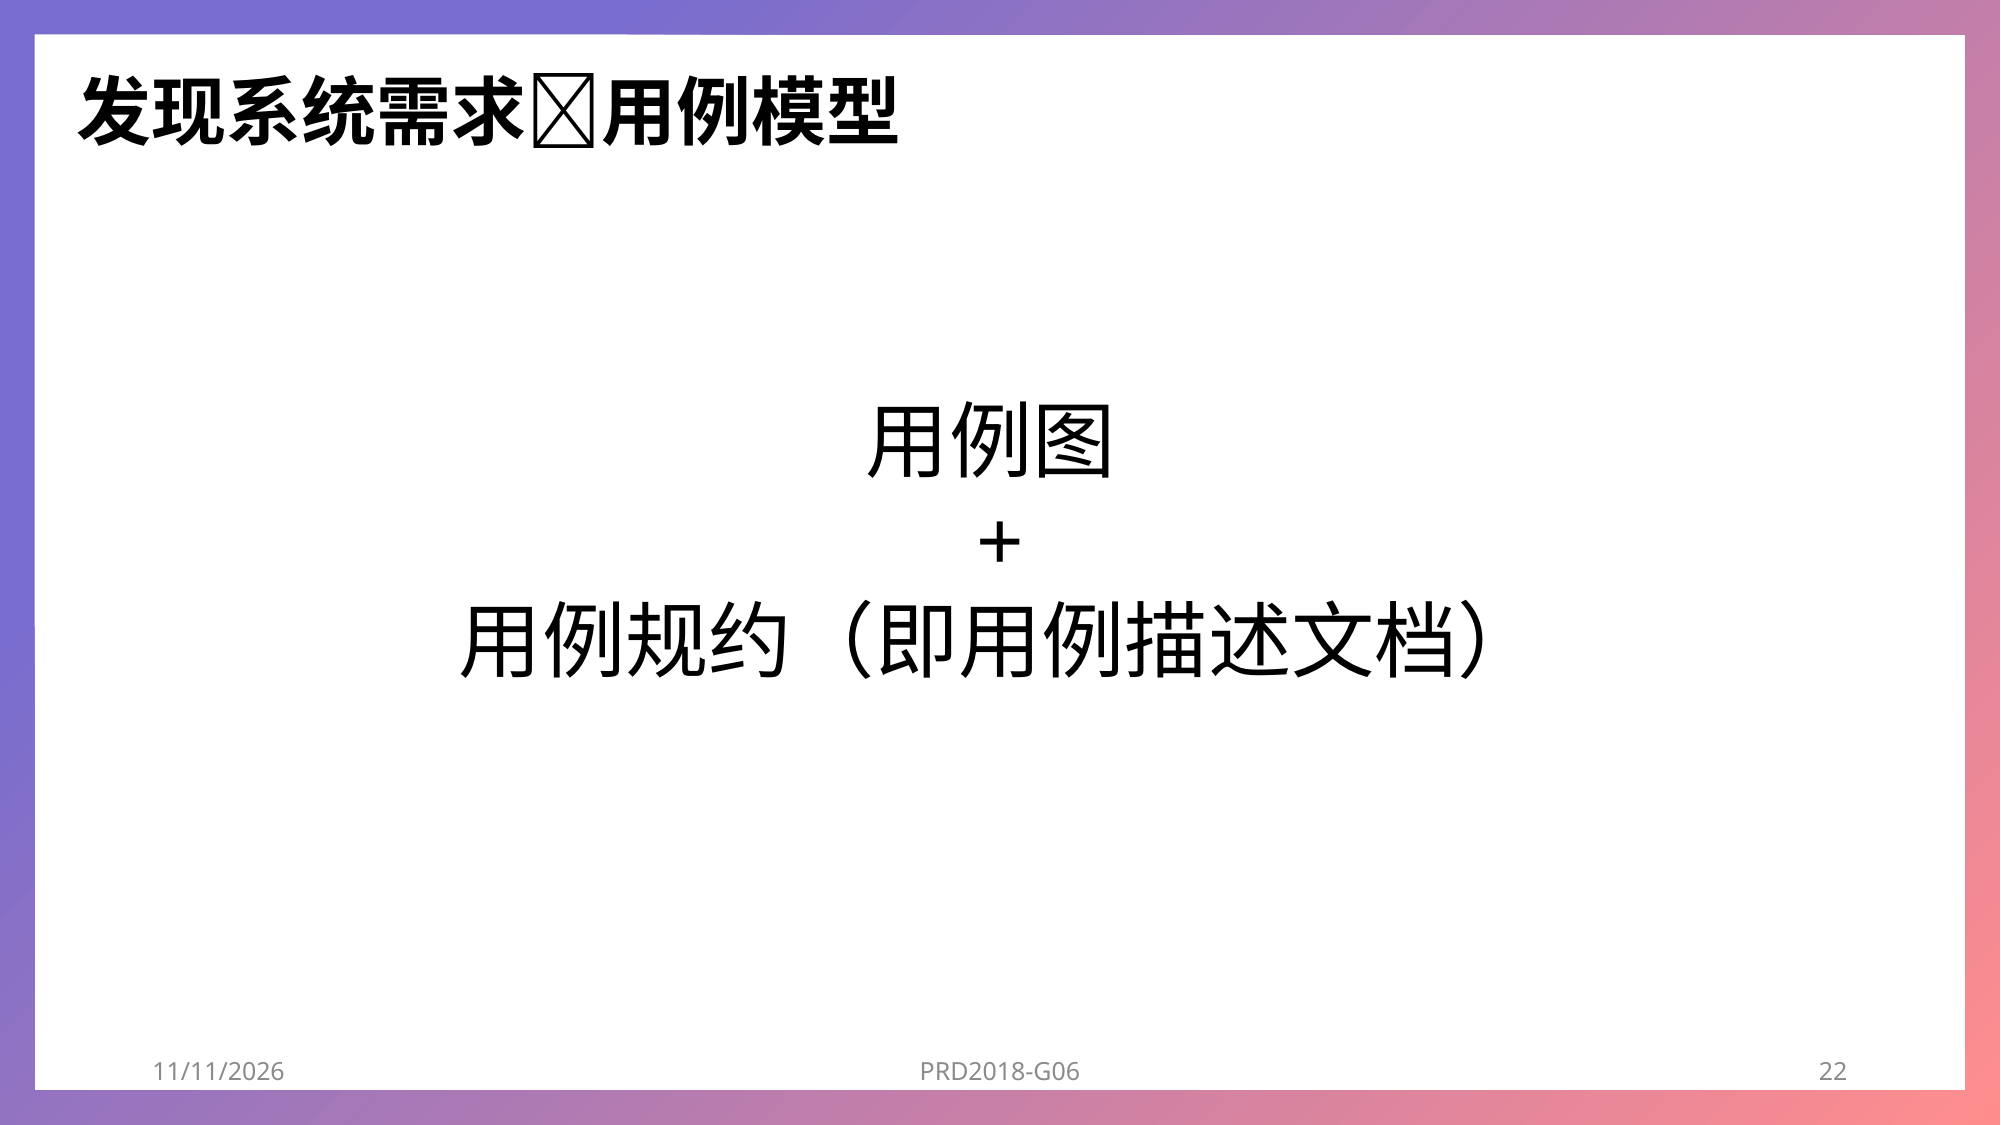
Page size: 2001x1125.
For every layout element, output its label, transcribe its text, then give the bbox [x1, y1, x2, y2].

text_box [0, 0, 2000, 1125]
text_box 发现系统需求用例模型 [0, 57, 1000, 162]
footer PRD2018-G06 [662, 1042, 1338, 1103]
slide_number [137, 1042, 588, 1103]
slide_number 22 [1412, 1042, 1863, 1103]
text_box 用例图 + 用例规约（即用例描述文档） [423, 380, 1577, 741]
